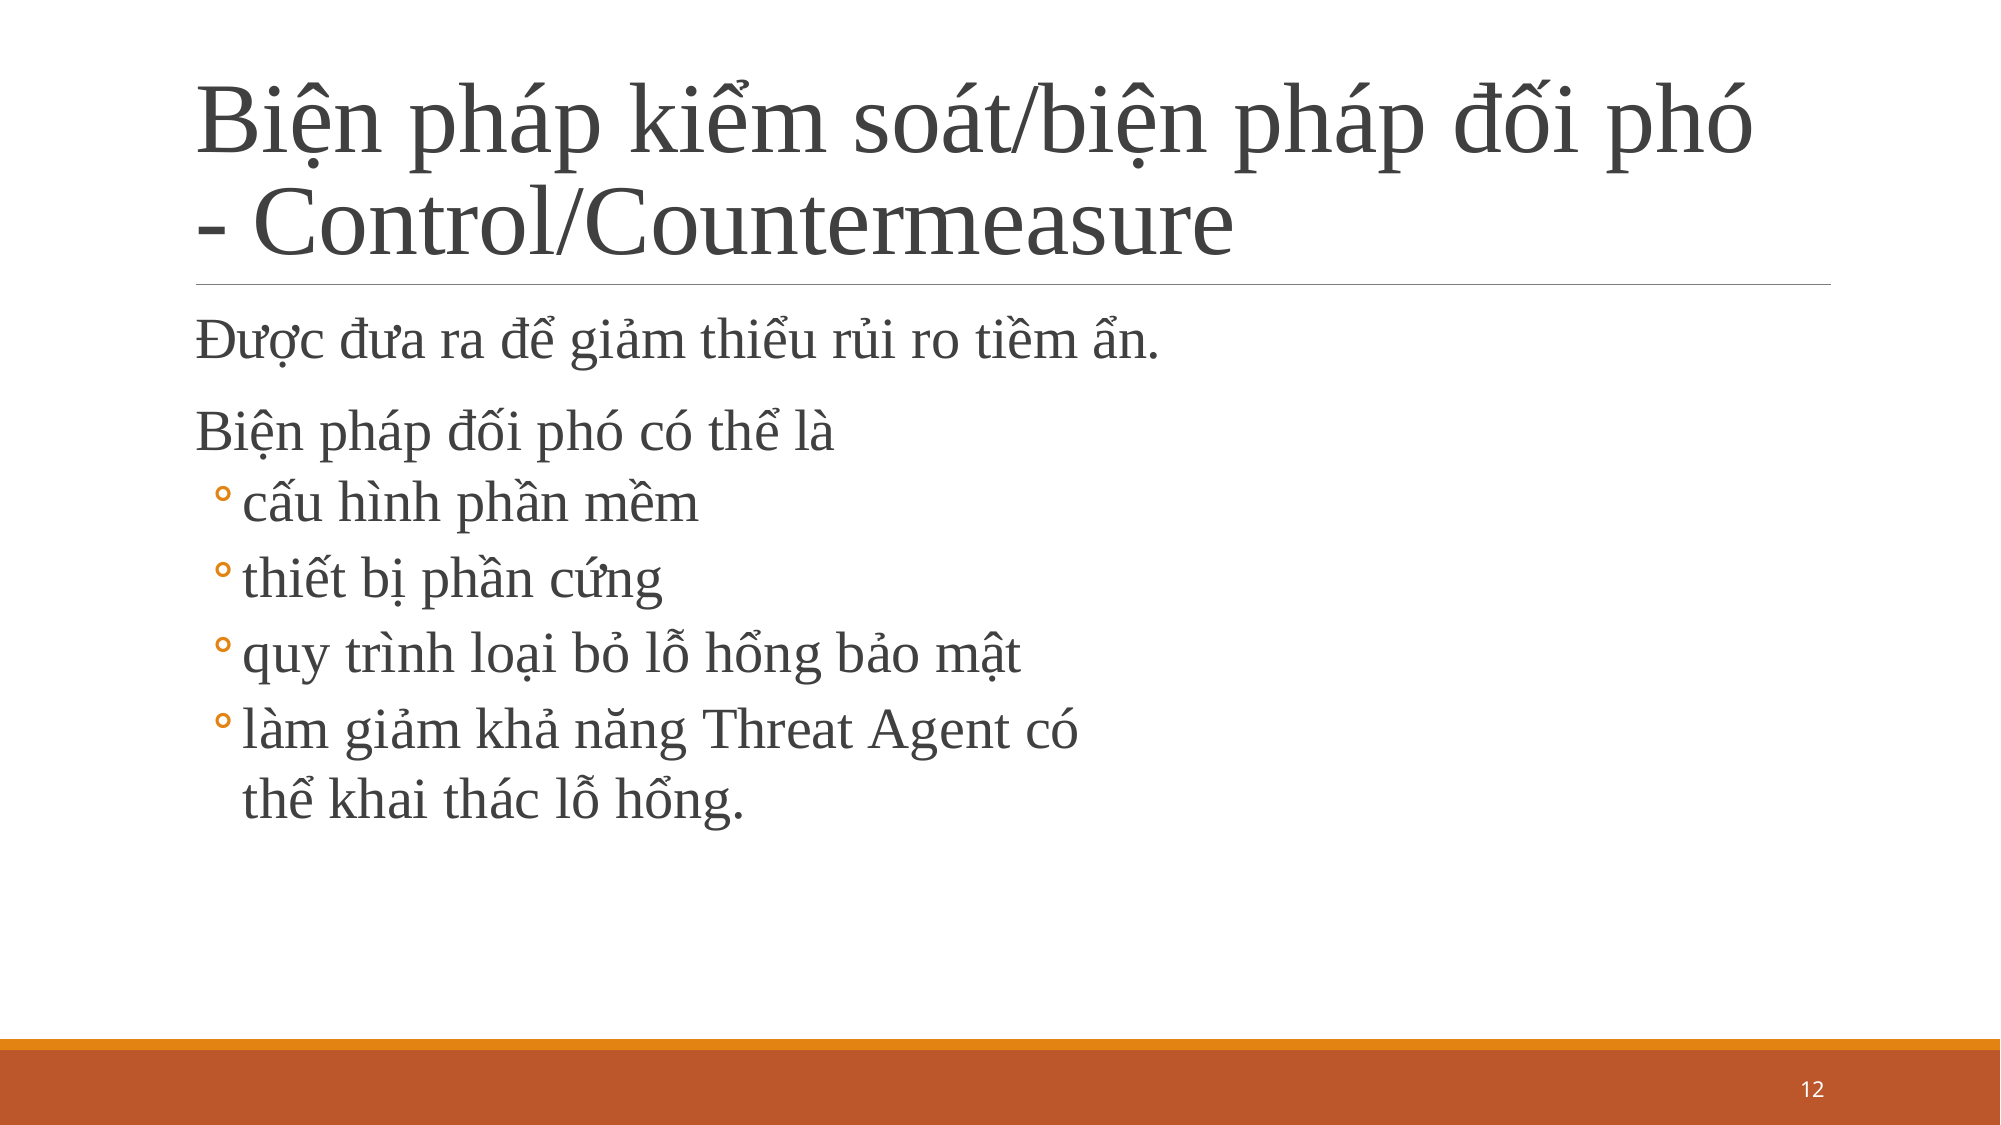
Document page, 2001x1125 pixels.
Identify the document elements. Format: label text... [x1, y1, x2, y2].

slide_number 10 [1793, 1075, 1833, 1125]
text_box Được đưa ra để giảm thiểu rủi ro tiềm ẩn. Biện pháp đối phó có thể là cấu hình phần mềm thiết bị phần cứng quy trình loại bỏ lỗ hổng bảo mật làm giảm khả năng Threat Agent có thể khai thác lỗ hổng. [192, 276, 1597, 830]
title Biện pháp kiểm soát/biện pháp đối phó - Control/Countermeasure [192, 49, 1783, 275]
